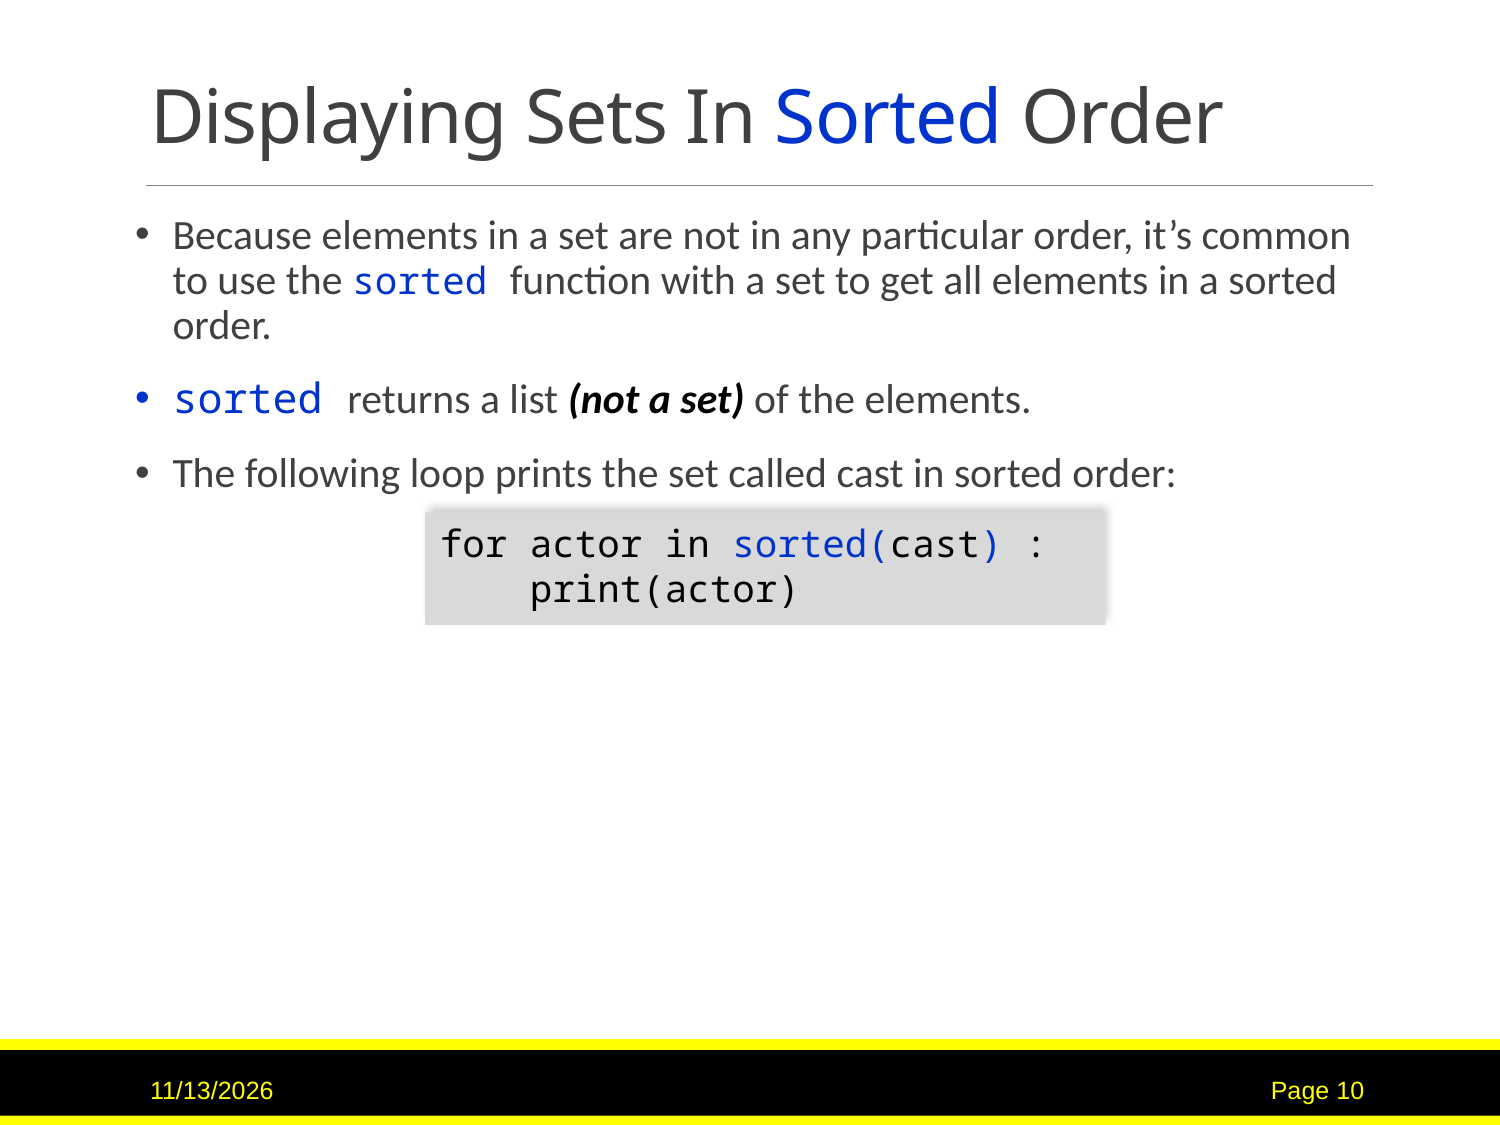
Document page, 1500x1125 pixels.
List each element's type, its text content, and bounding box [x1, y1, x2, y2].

title Displaying Sets In Sorted Order [135, 47, 1373, 167]
list Because elements in a set are not in any particular order, it’s common to use the sorted function with a set to get all elements in a sorted order. sorted returns a list (not a set) of the elements. The following loop prints the set called cast in sorted order: [135, 205, 1373, 963]
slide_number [135, 1059, 440, 1120]
slide_number Page 10 [1218, 1059, 1380, 1120]
text_box for actor in sorted(cast) : print(actor) [425, 512, 1106, 625]
